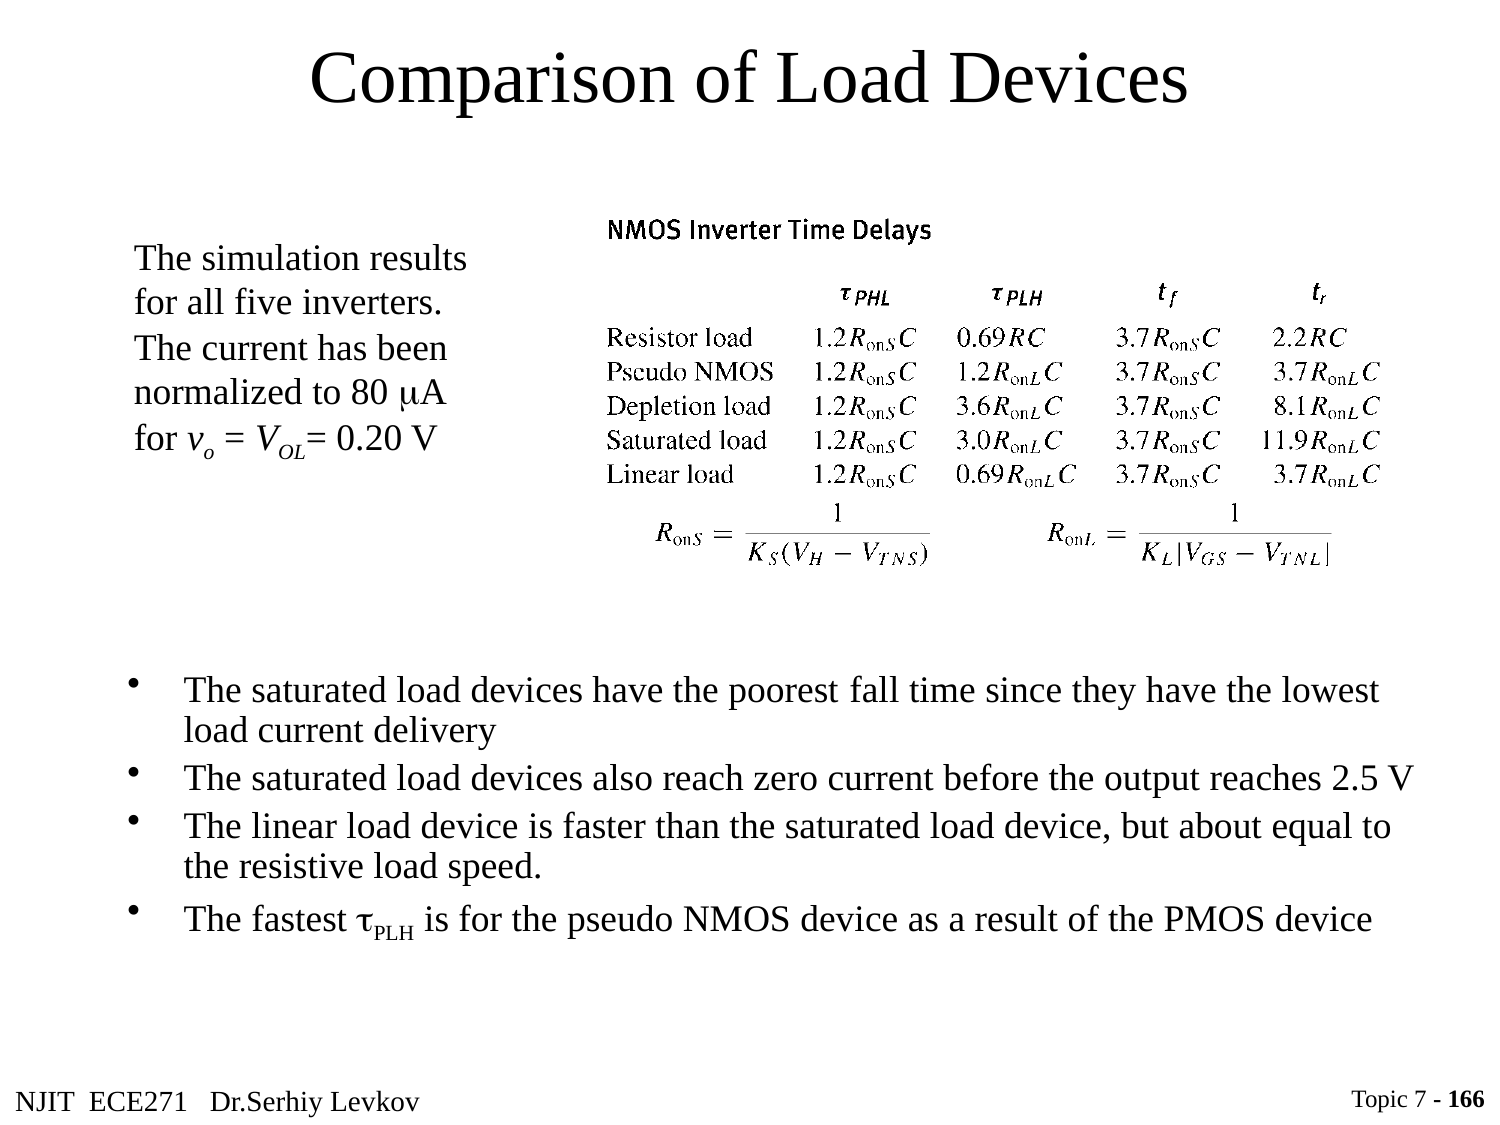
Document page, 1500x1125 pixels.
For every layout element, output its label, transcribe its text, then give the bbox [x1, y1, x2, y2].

title Comparison of Load Devices [112, 0, 1388, 163]
text_box The saturated load devices have the poorest fall time since they have the lowest load current delivery The saturated load devices also reach zero current before the output reaches 2.5 V The linear load device is faster than the saturated load device, but about equal to the resistive load speed. The fastest PLH is for the pseudo NMOS device as a result of the PMOS device [112, 662, 1438, 988]
footer NJIT ECE271 Dr.Serhiy Levkov [0, 1074, 476, 1114]
picture [587, 212, 1401, 588]
list The simulation results for all five inverters. The current has been normalized to 80 A for vo = VOL= 0.20 V [62, 224, 513, 501]
slide_number Topic 7 - 166 [1187, 1074, 1500, 1116]
